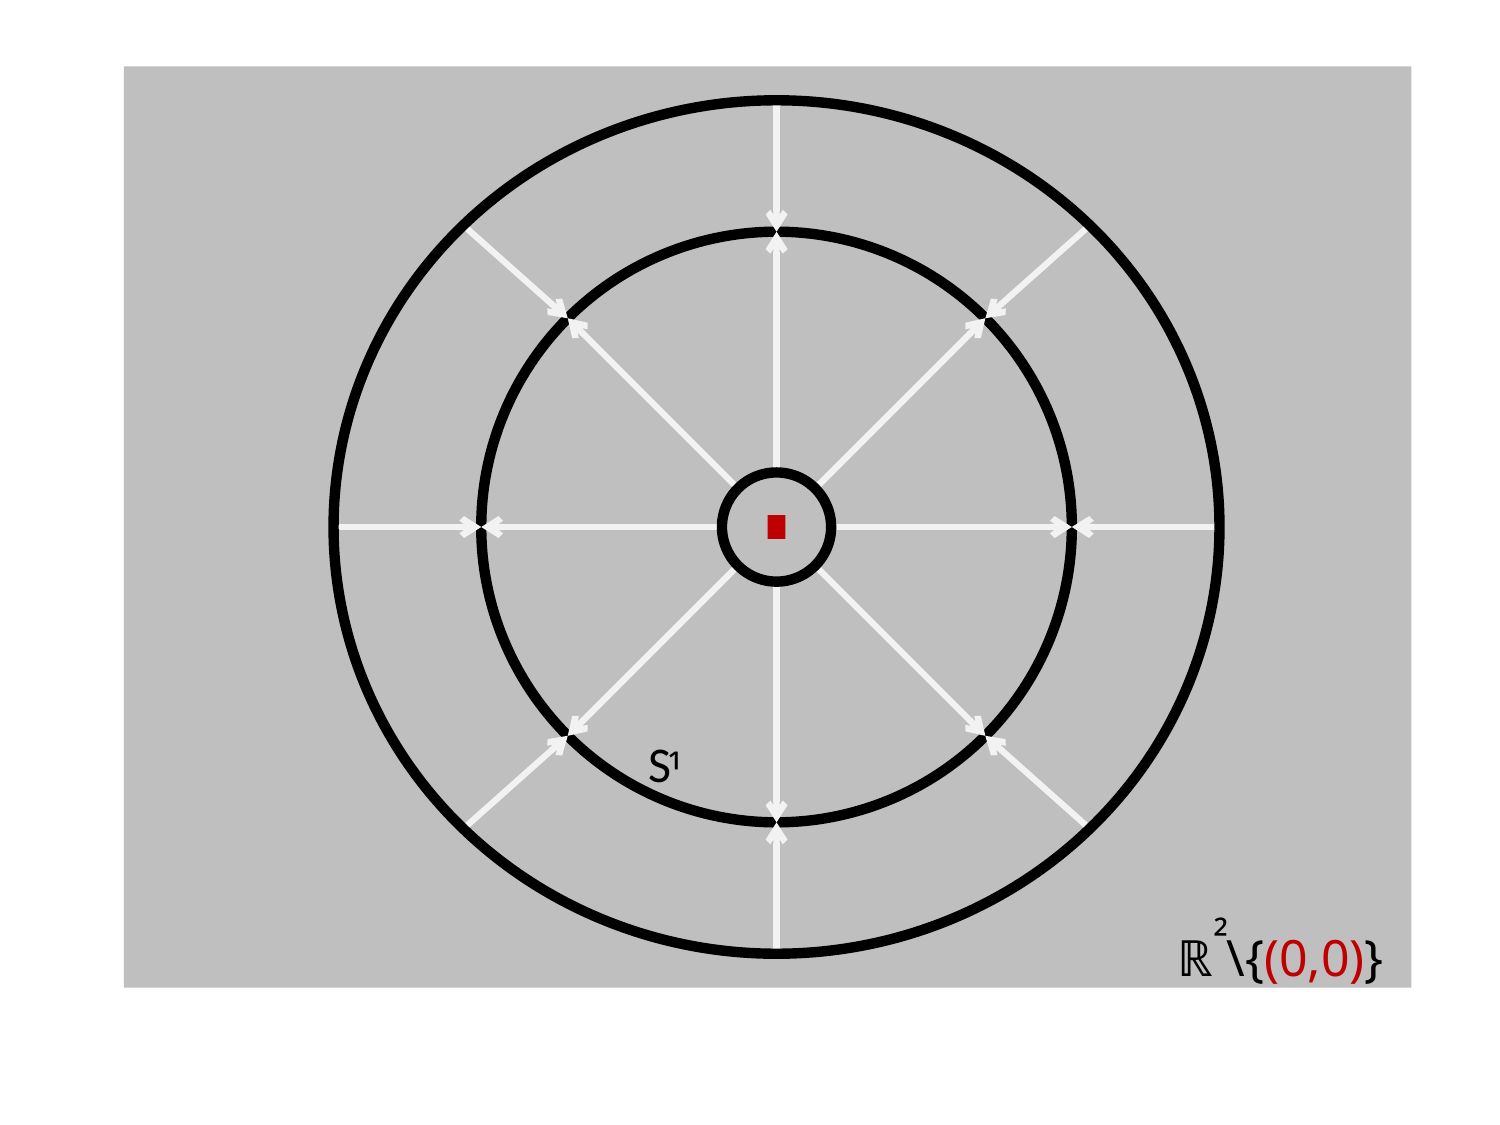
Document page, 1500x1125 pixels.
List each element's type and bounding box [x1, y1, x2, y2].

text_box [123, 66, 1436, 1016]
